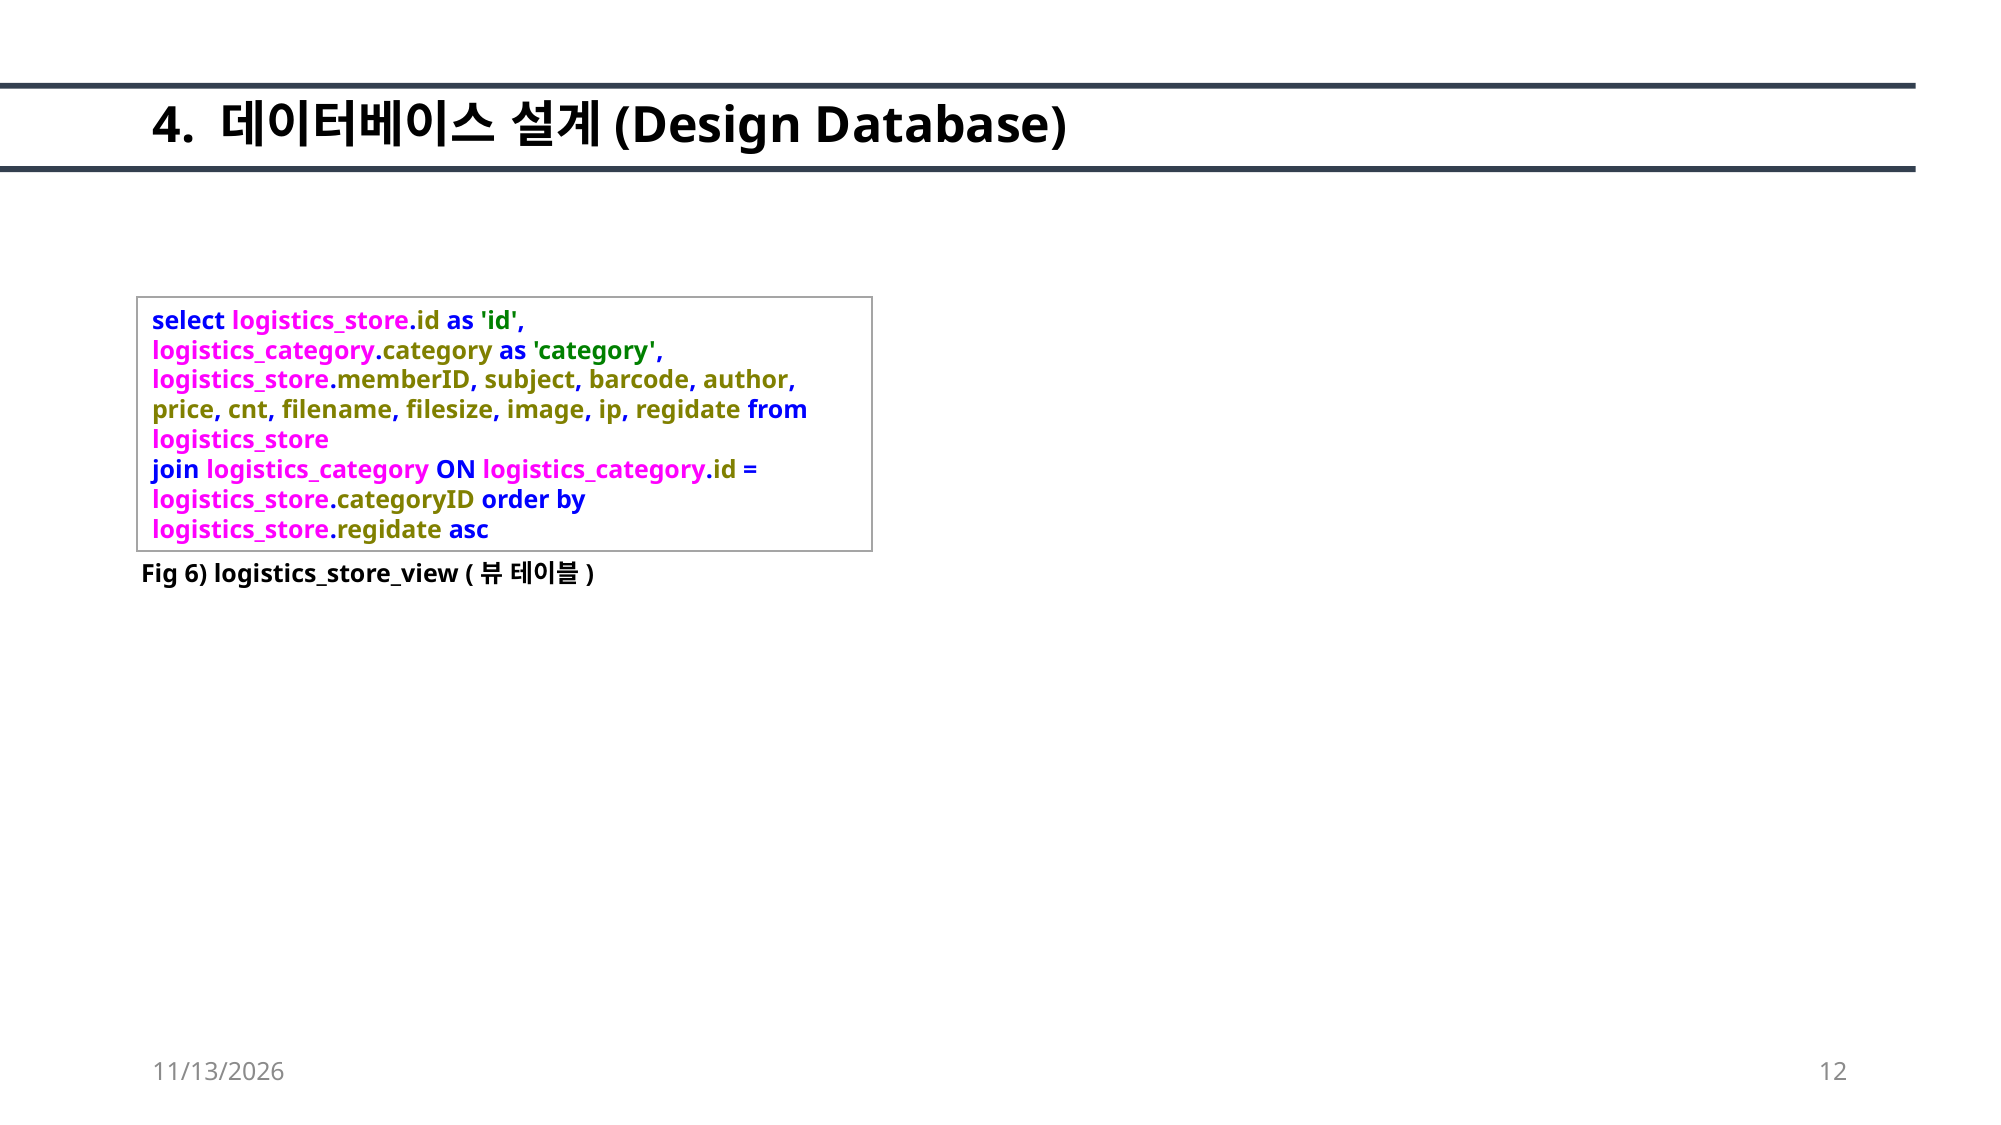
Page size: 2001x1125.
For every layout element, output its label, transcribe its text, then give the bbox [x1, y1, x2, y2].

text_box [0, 165, 1917, 173]
text_box [0, 82, 1917, 90]
text_box select logistics_store.id as 'id', logistics_category.category as 'category', logistics_store.memberID, subject, barcode, author, price, cnt, filename, filesize, image, ip, regidate from logistics_store join logistics_category ON logistics_category.id = logistics_store.categoryID order by logistics_store.regidate asc [136, 296, 873, 552]
title 4. 데이터베이스 설계(Design Database) [137, 91, 1863, 161]
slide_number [137, 1042, 588, 1103]
slide_number 12 [1412, 1042, 1863, 1103]
text_box Fig 6) logistics_store_view (뷰 테이블) [126, 550, 609, 595]
